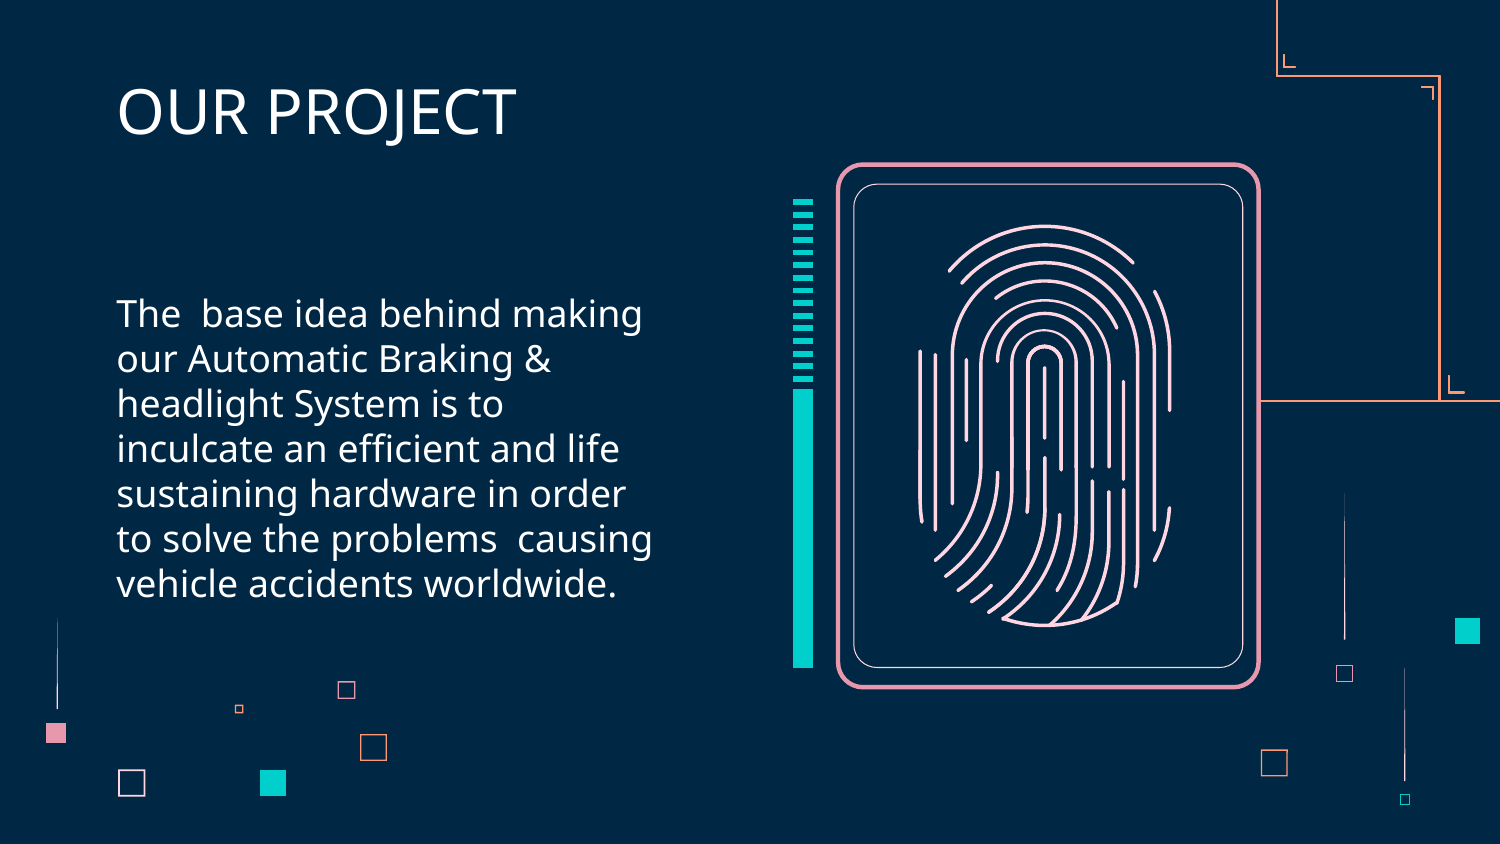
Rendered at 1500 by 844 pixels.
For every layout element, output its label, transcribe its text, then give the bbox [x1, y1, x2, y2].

title OUR PROJECT [101, 67, 543, 163]
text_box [1260, 0, 1500, 402]
list The base idea behind making our Automatic Braking & headlight System is to inculcate an efficient and life sustaining hardware in order to solve the problems causing vehicle accidents worldwide. [101, 275, 682, 619]
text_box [792, 162, 1262, 690]
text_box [918, 224, 1172, 628]
